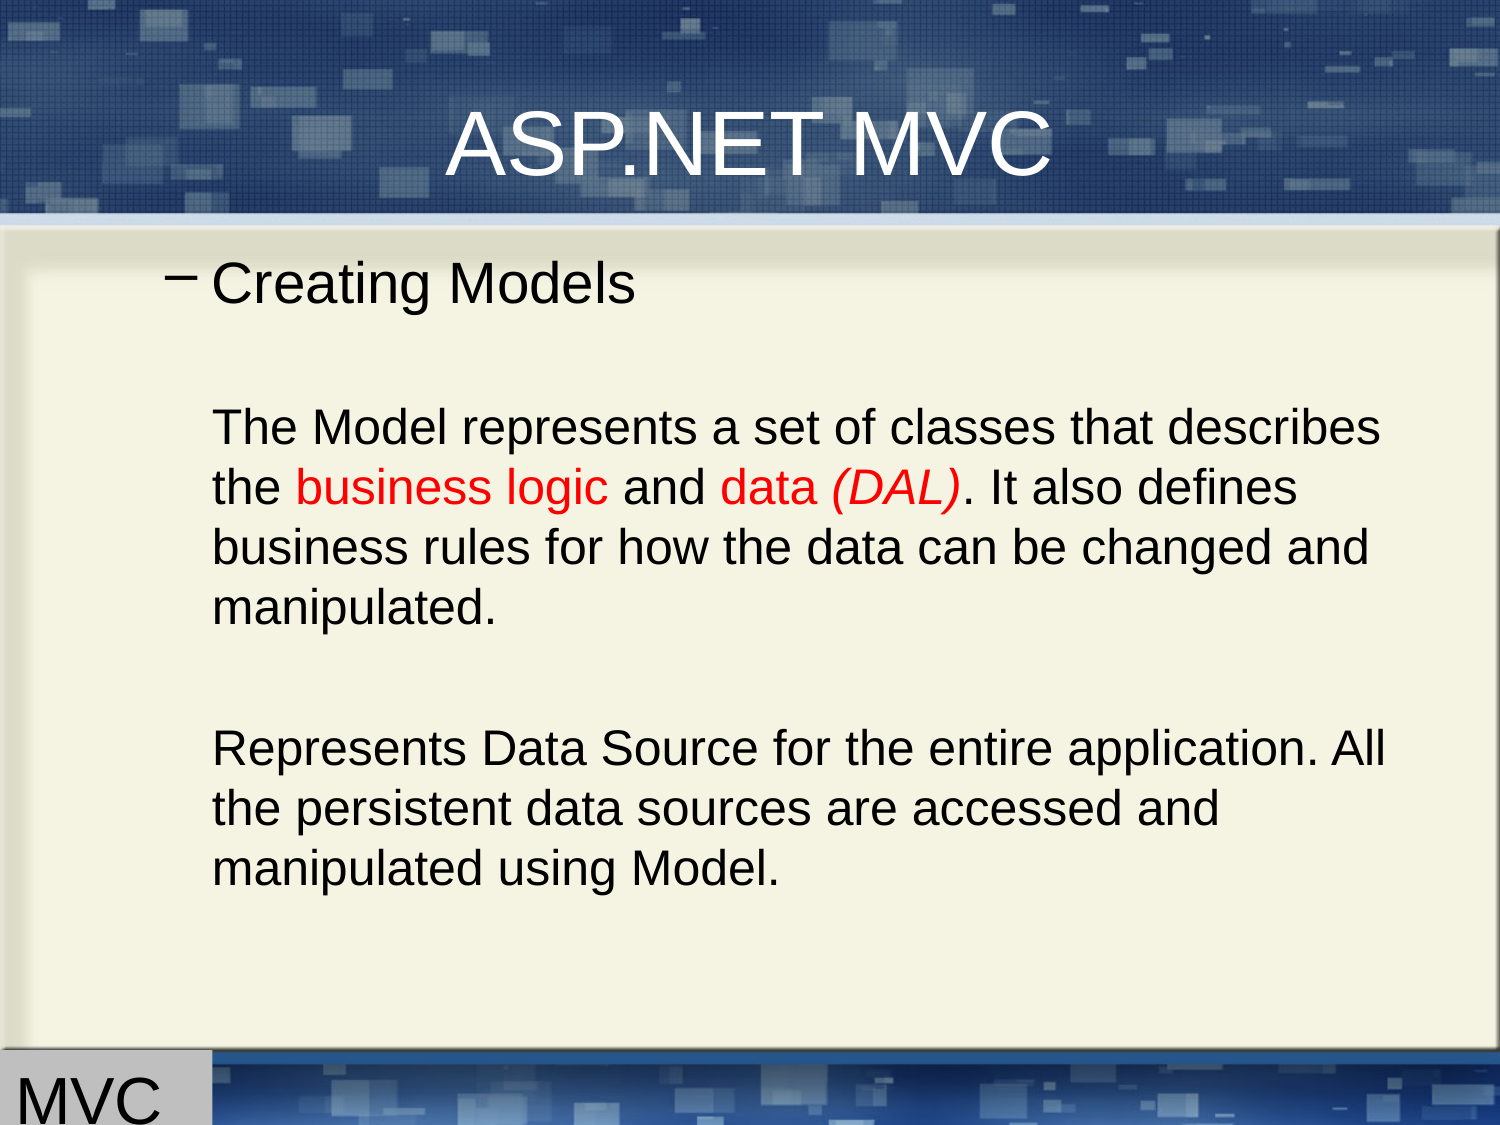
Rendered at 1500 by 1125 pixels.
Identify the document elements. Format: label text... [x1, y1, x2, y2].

title ASP.NET MVC [74, 44, 1426, 233]
picture [0, 0, 1500, 1125]
list MVC [0, 1049, 213, 1125]
list Creating Models The Model represents a set of classes that describes the business logic and data (DAL). It also defines business rules for how the data can be changed and manipulated. Represents Data Source for the entire application. All the persistent data sources are accessed and manipulated using Model. [74, 237, 1426, 1026]
